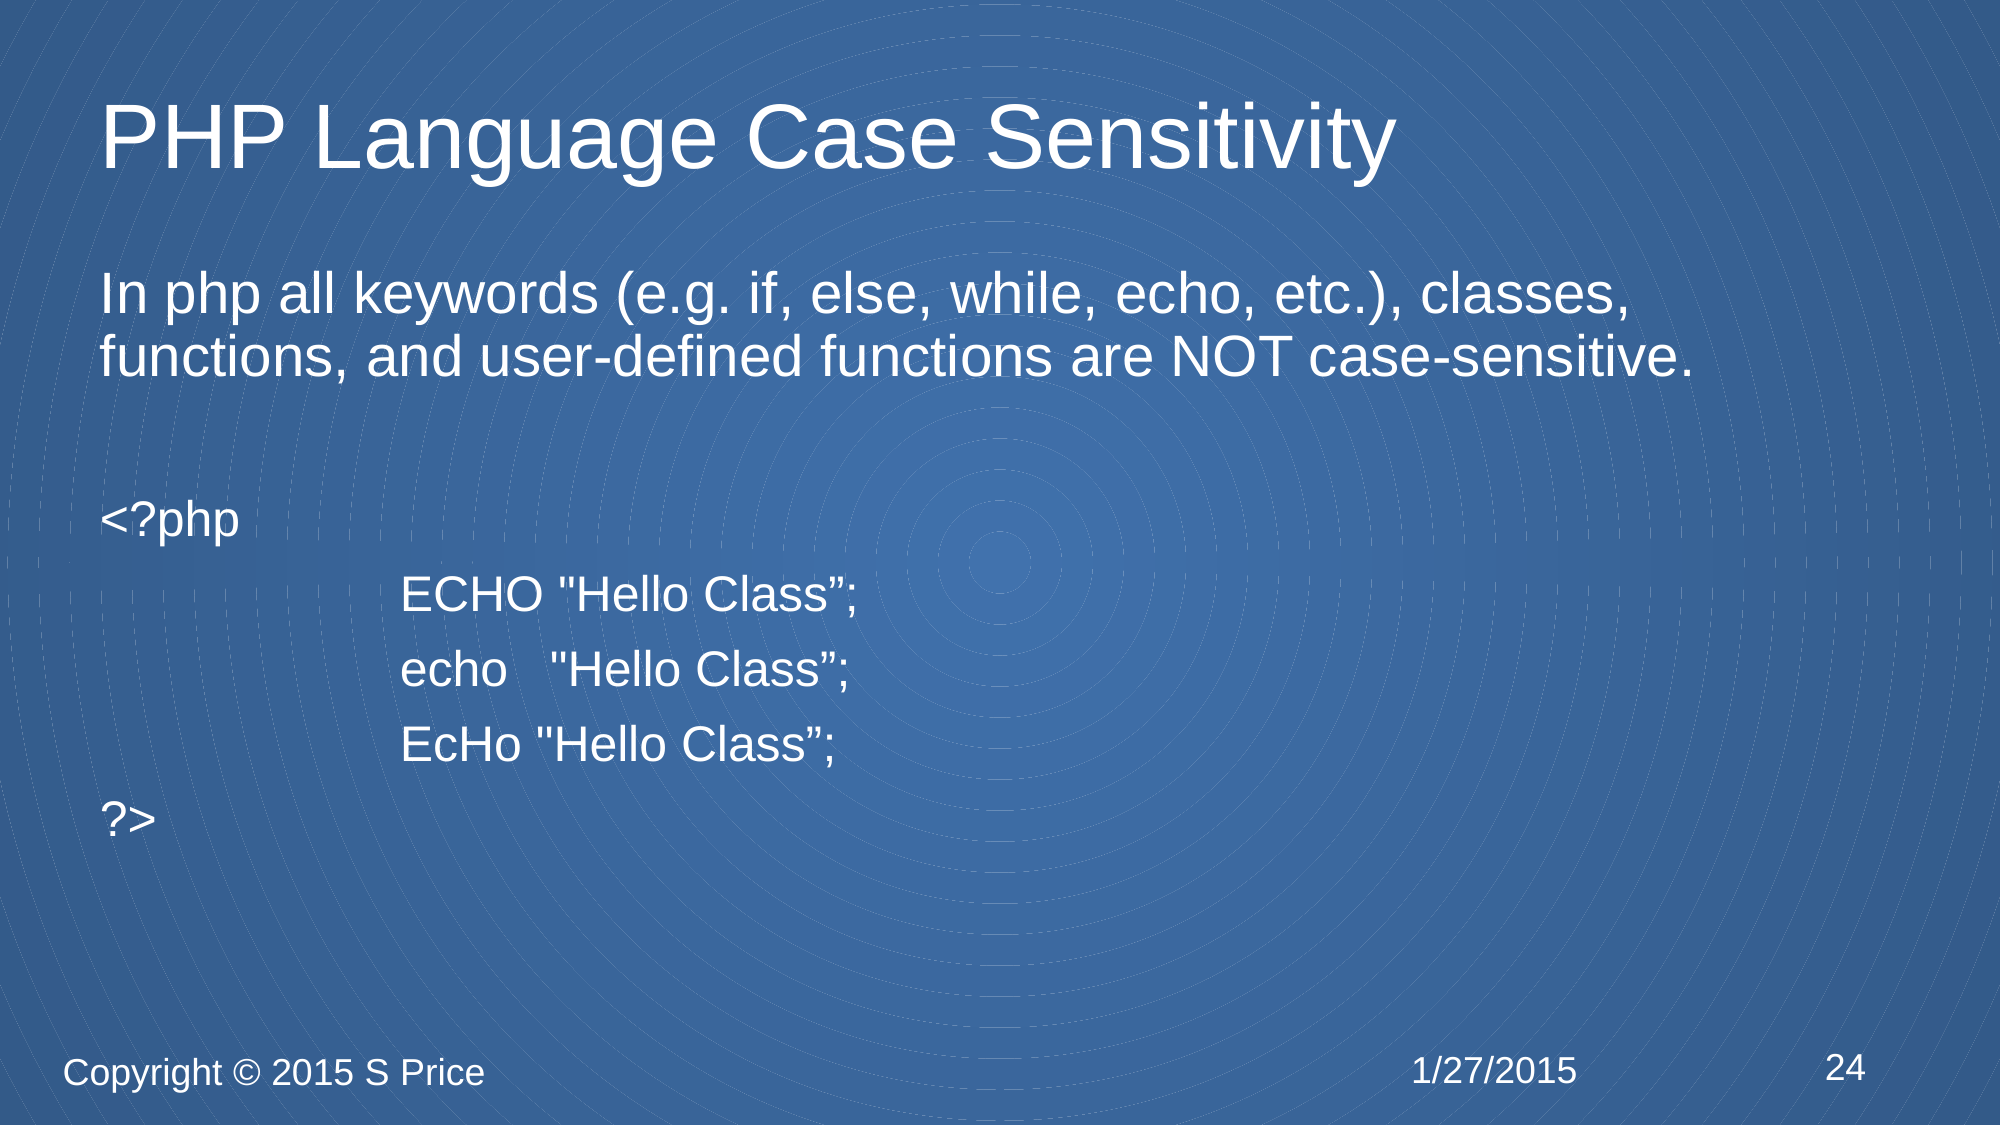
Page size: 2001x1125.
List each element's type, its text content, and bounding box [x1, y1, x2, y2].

subtitle In php all keywords (e.g. if, else, while, echo, etc.), classes, functions, and user-defined functions are NOT case-sensitive. <?php ECHO "Hello Class”; echo "Hello Class”; EcHo "Hello Class”; ?> [99, 263, 1900, 916]
footer Copyright © 2015 S Price [48, 1039, 1397, 1101]
slide_number 24 [1810, 1034, 1901, 1097]
title PHP Language Case Sensitivity [99, 44, 1900, 233]
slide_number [1396, 1038, 1659, 1100]
